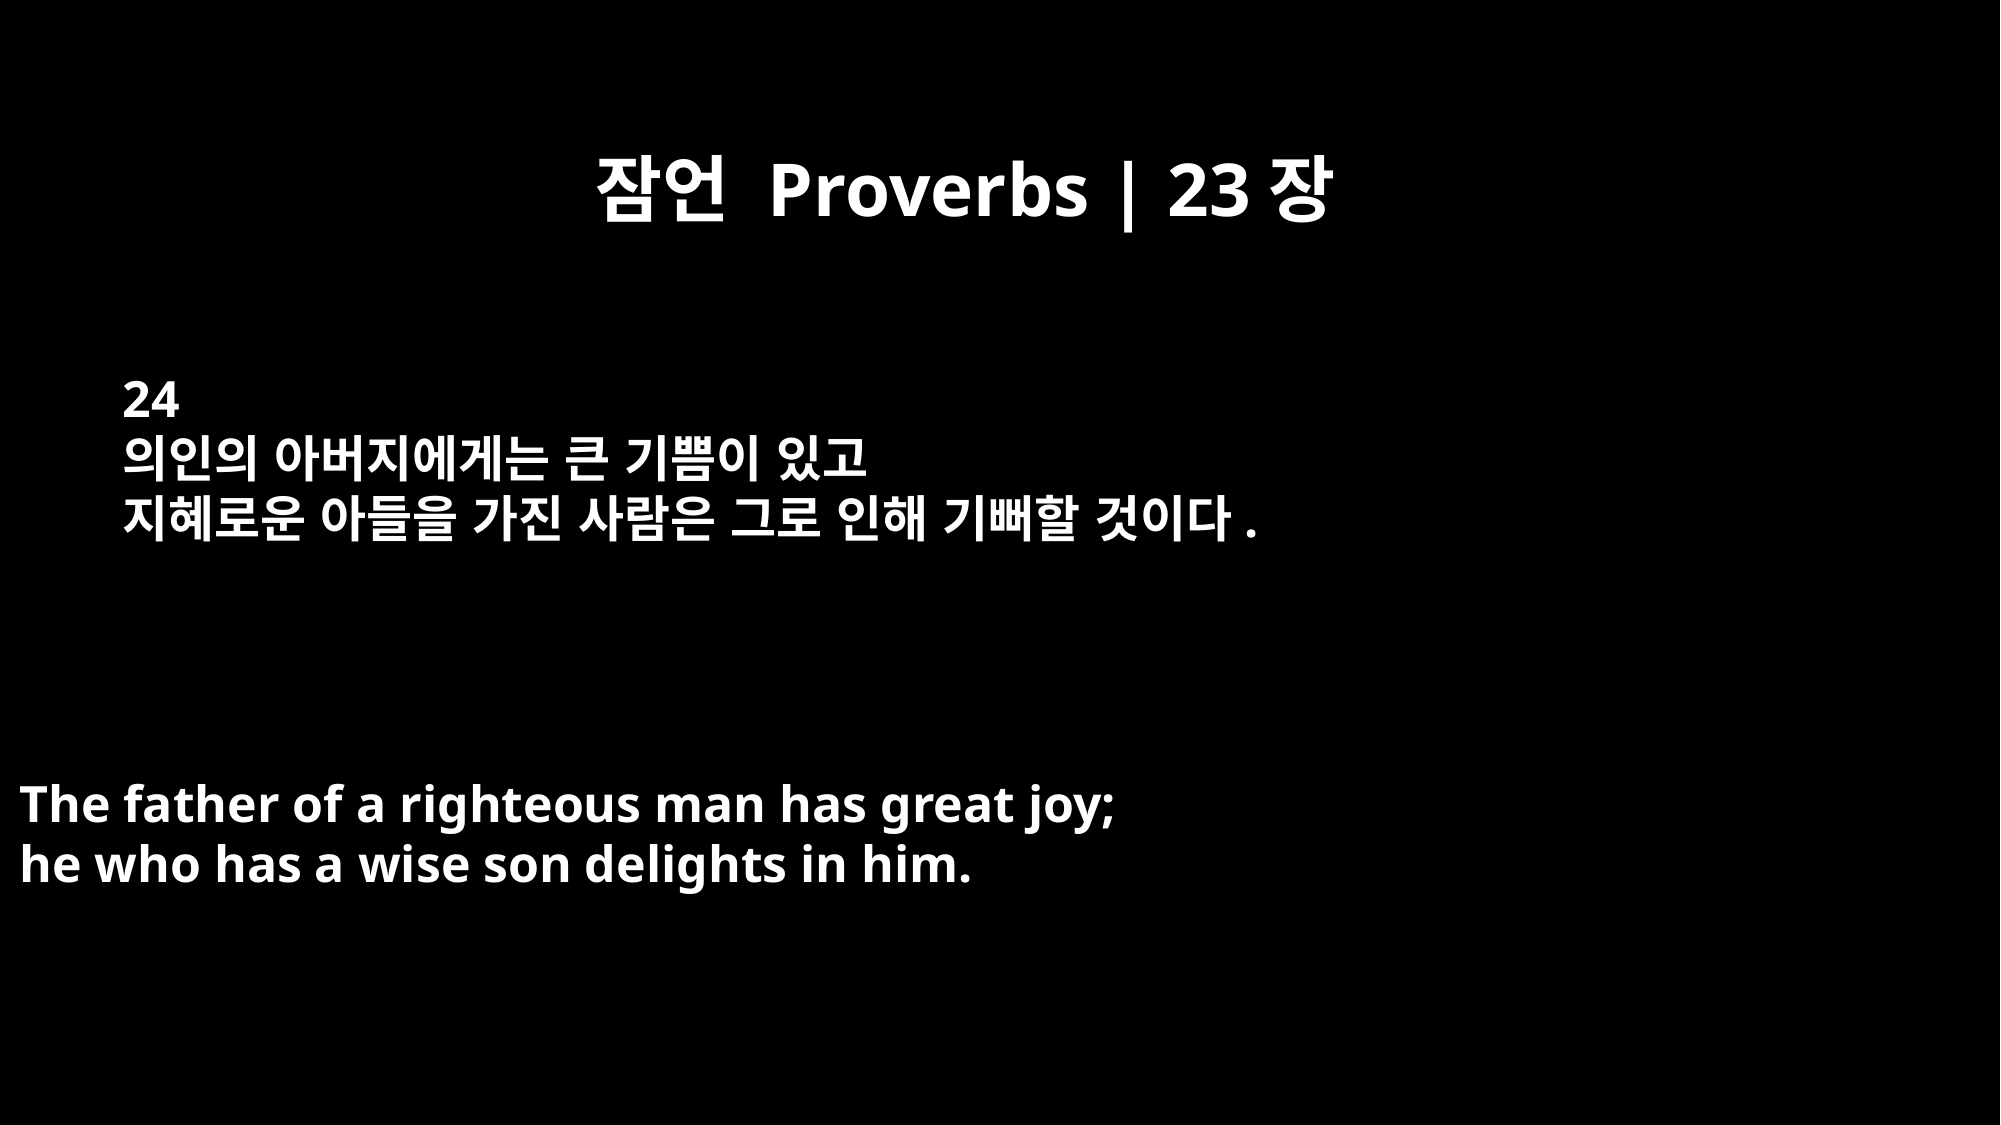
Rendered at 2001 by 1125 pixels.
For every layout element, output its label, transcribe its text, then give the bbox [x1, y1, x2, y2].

text_box 24 의인의 아버지에게는 큰 기쁨이 있고 지혜로운 아들을 가진 사람은 그로 인해 기뻐할 것이다. [107, 359, 1274, 555]
text_box 잠언 Proverbs | 23장 [580, 136, 1352, 239]
text_box The father of a righteous man has great joy; he who has a wise son delights in him. [4, 764, 1132, 900]
